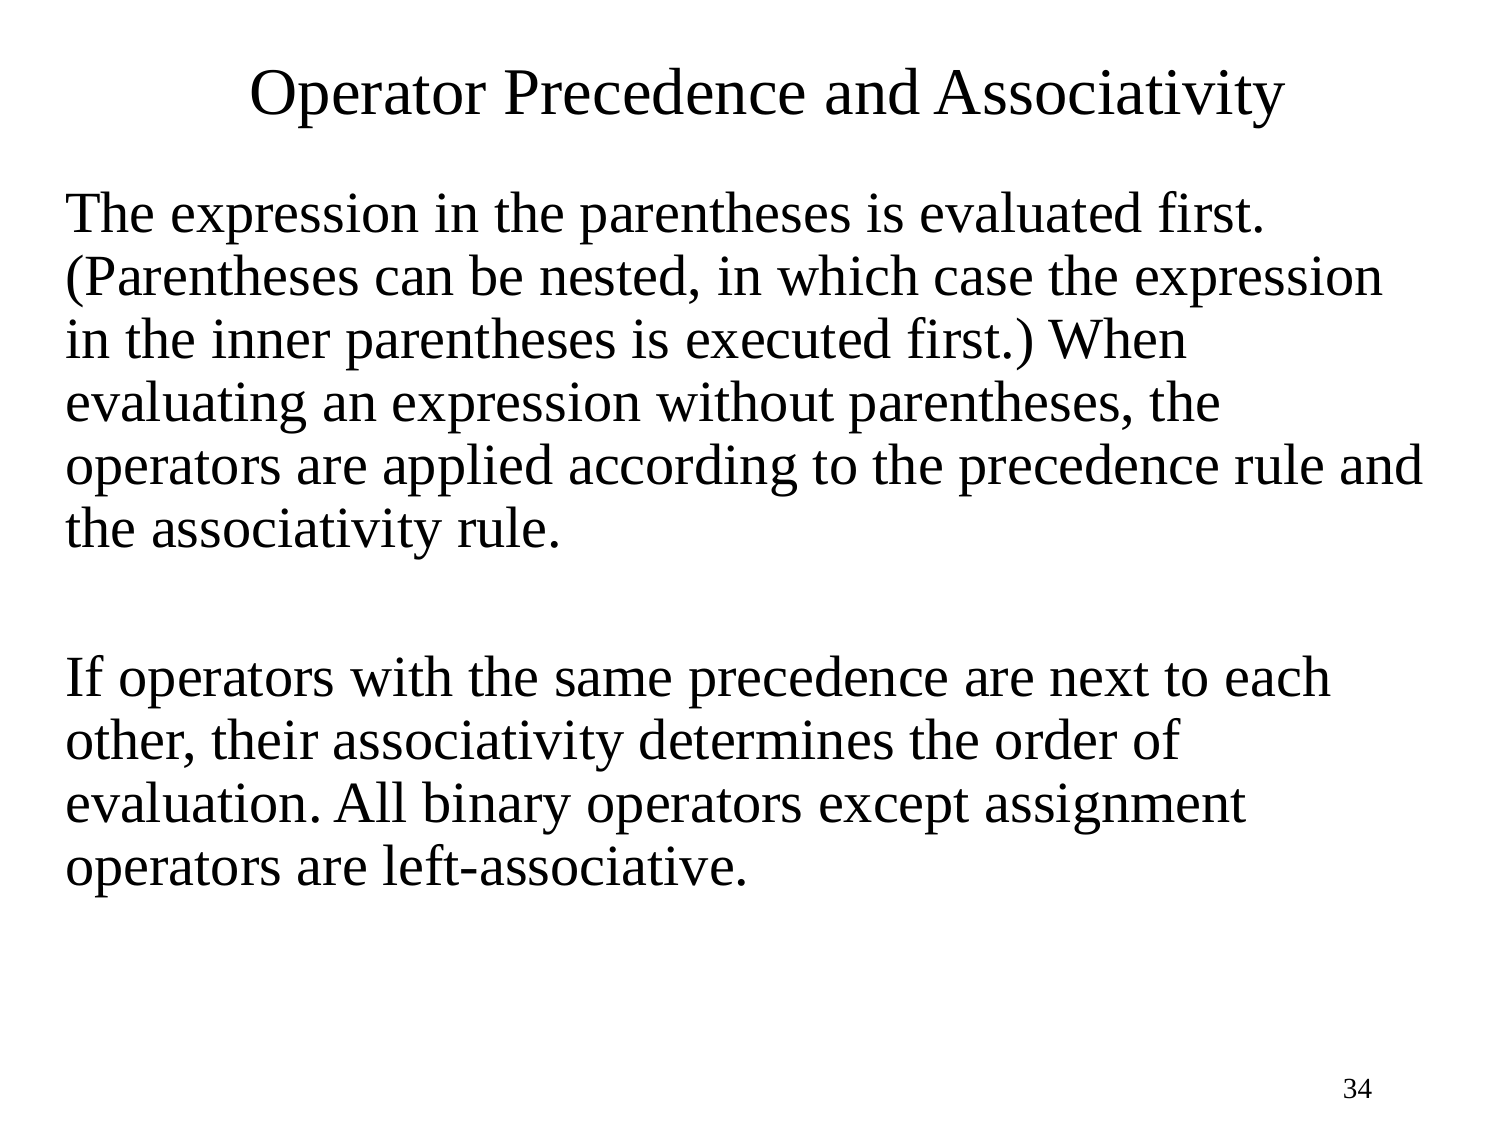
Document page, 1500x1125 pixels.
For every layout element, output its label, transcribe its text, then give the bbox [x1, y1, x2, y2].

list The expression in the parentheses is evaluated first. (Parentheses can be nested, in which case the expression in the inner parentheses is executed first.) When evaluating an expression without parentheses, the operators are applied according to the precedence rule and the associativity rule. If operators with the same precedence are next to each other, their associativity determines the order of evaluation. All binary operators except assignment operators are left-associative. [50, 174, 1450, 925]
title Operator Precedence and Associativity [37, 37, 1500, 138]
slide_number 34 [1074, 1049, 1388, 1125]
